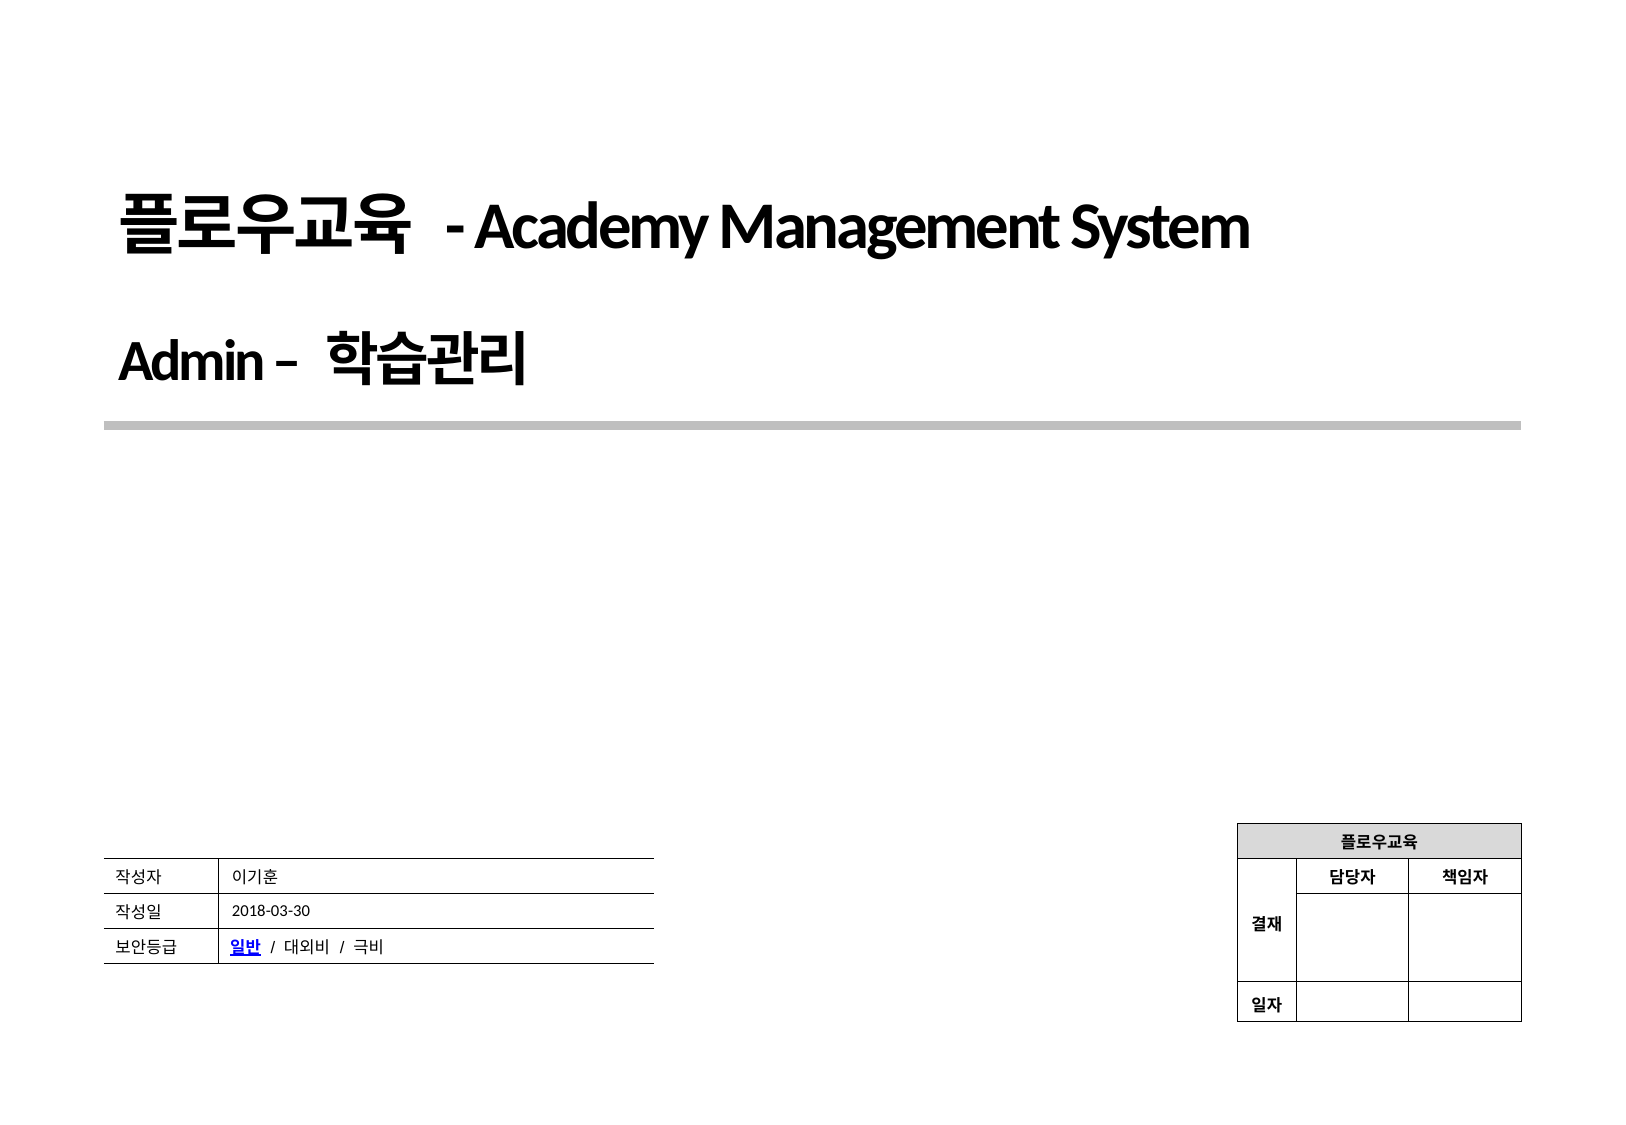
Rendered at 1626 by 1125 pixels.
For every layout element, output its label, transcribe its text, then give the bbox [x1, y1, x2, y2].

list 2018-03-30 [226, 896, 581, 926]
list Admin – 학습관리 [103, 302, 1522, 421]
list 이기훈 [226, 863, 581, 893]
list 플로우교육 - Academy Management System [103, 153, 1522, 302]
